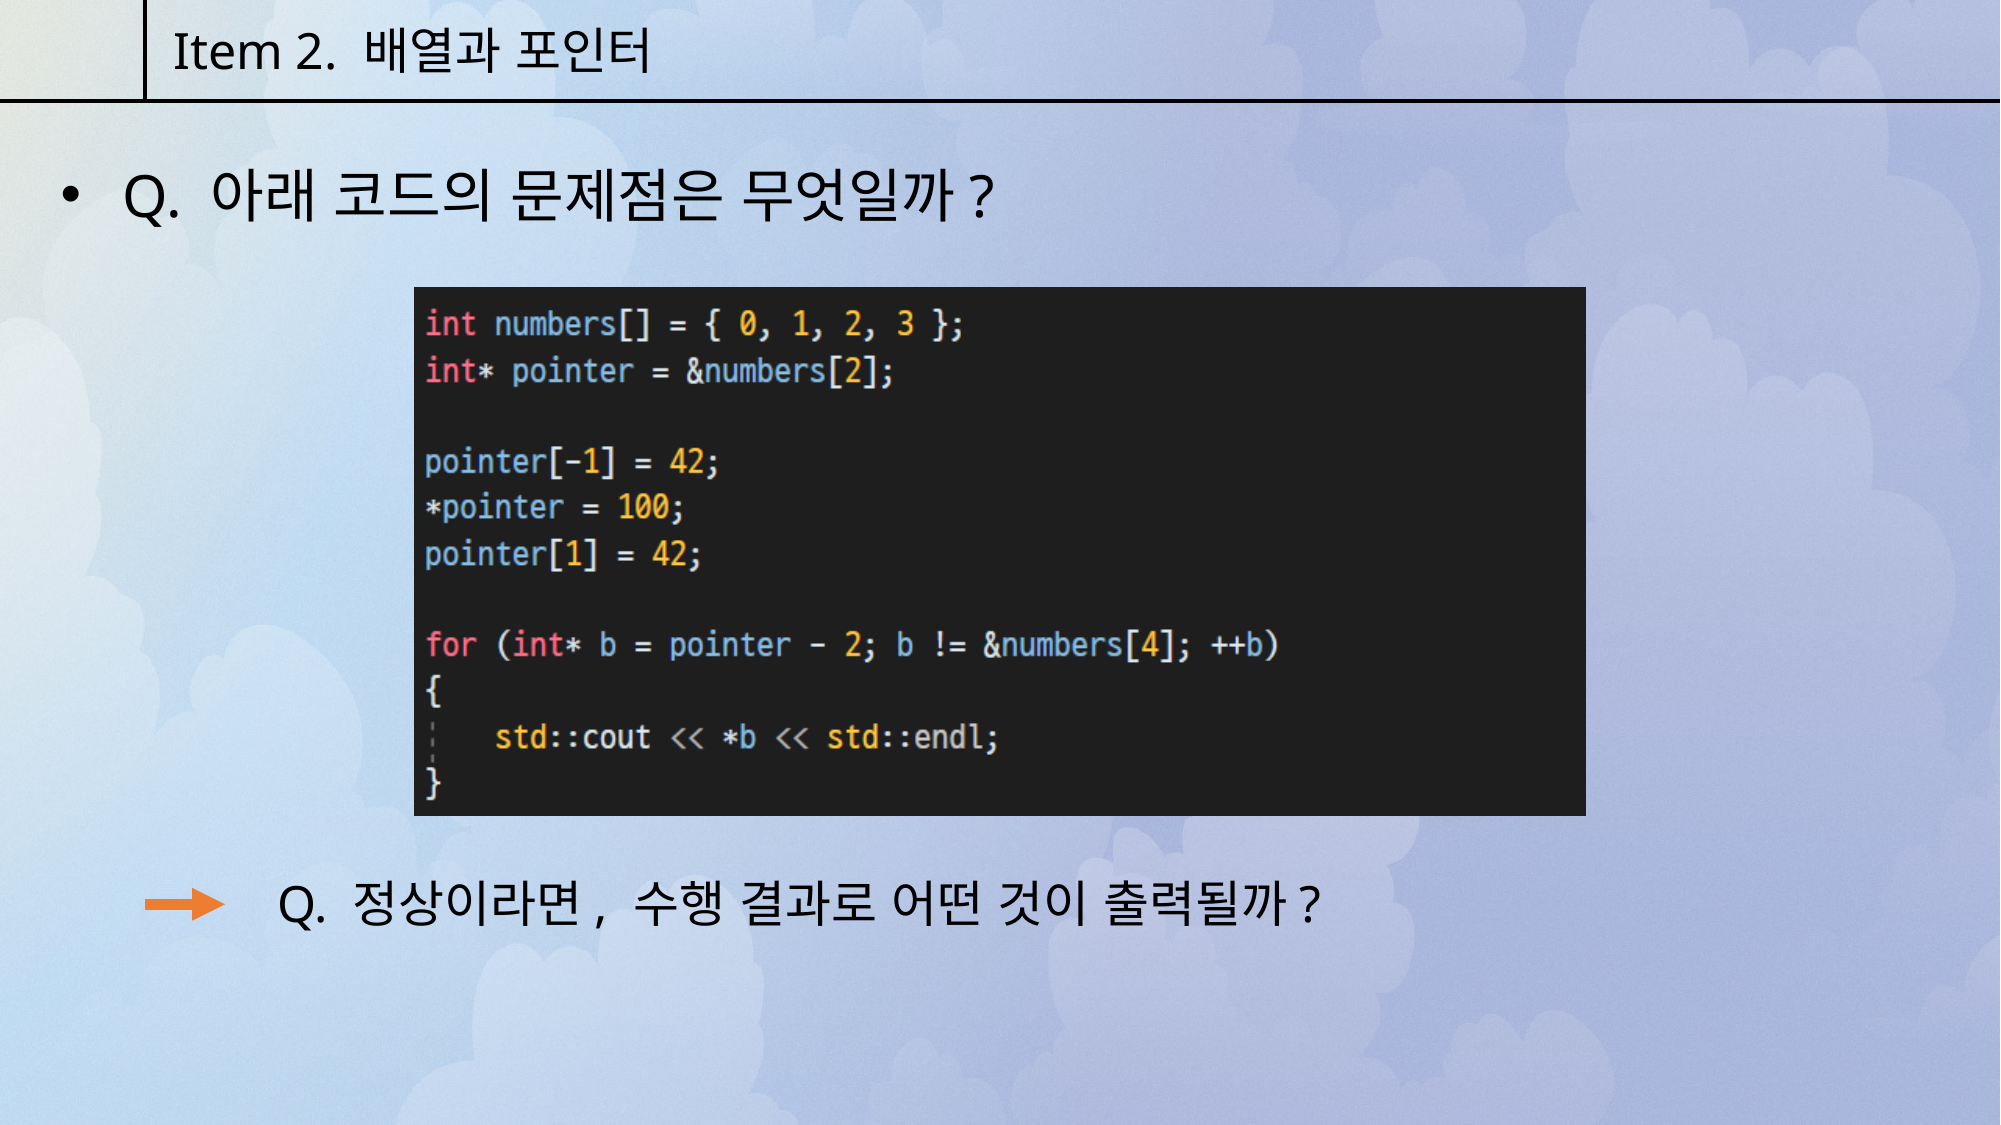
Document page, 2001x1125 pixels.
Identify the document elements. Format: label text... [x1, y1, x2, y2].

picture [413, 287, 1586, 816]
text_box Q. 정상이라면, 수행 결과로 어떤 것이 출력될까? [262, 864, 1914, 940]
text_box Q. 아래 코드의 문제점은 무엇일까? [45, 151, 1784, 237]
text_box Item 2. 배열과 포인터 [146, 12, 2000, 88]
